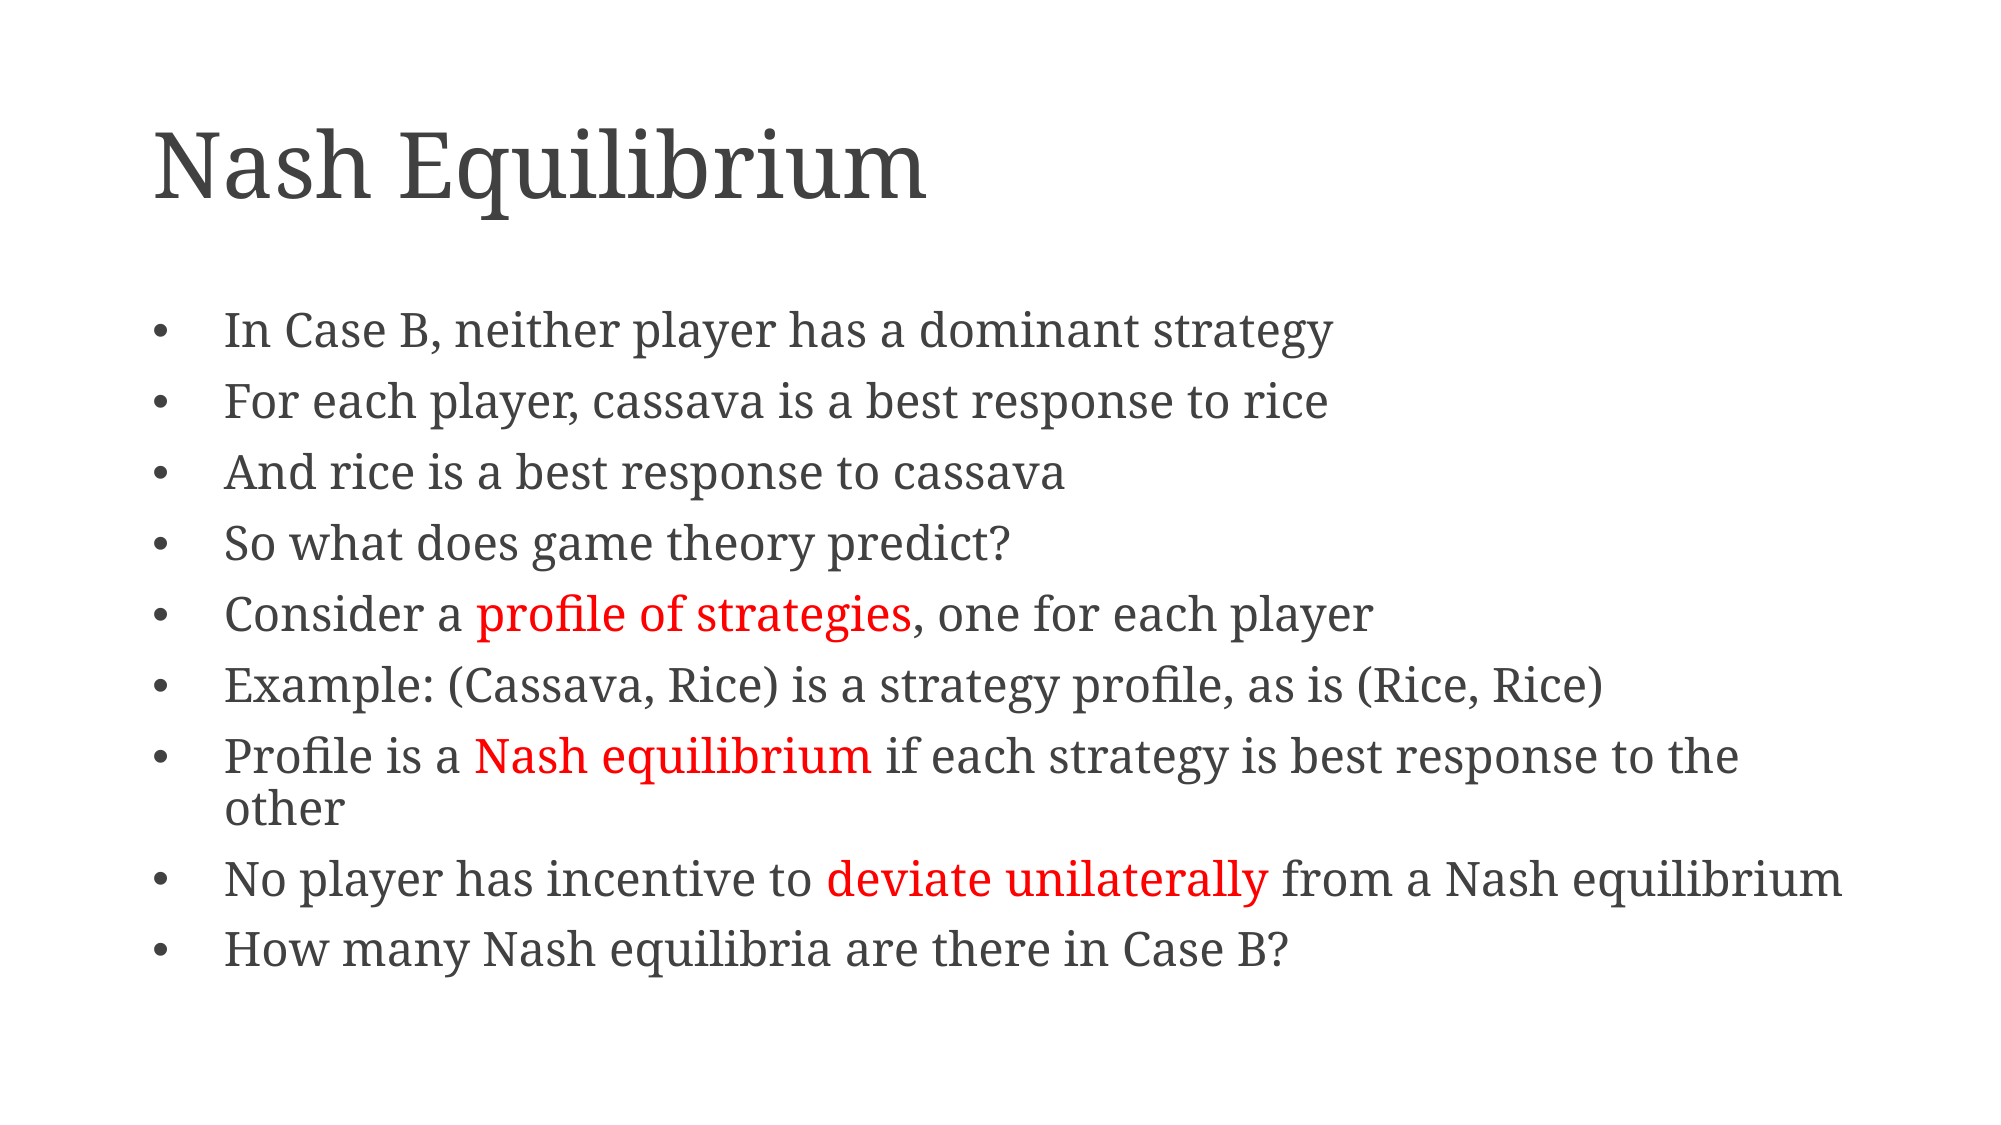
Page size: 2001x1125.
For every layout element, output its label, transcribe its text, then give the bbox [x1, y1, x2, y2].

title Nash Equilibrium [137, 59, 1863, 278]
list In Case B, neither player has a dominant strategy For each player, cassava is a best response to rice And rice is a best response to cassava So what does game theory predict? Consider a profile of strategies, one for each player Example: (Cassava, Rice) is a strategy profile, as is (Rice, Rice) Profile is a Nash equilibrium if each strategy is best response to the other No player has incentive to deviate unilaterally from a Nash equilibrium How many Nash equilibria are there in Case B? [137, 299, 1863, 1014]
